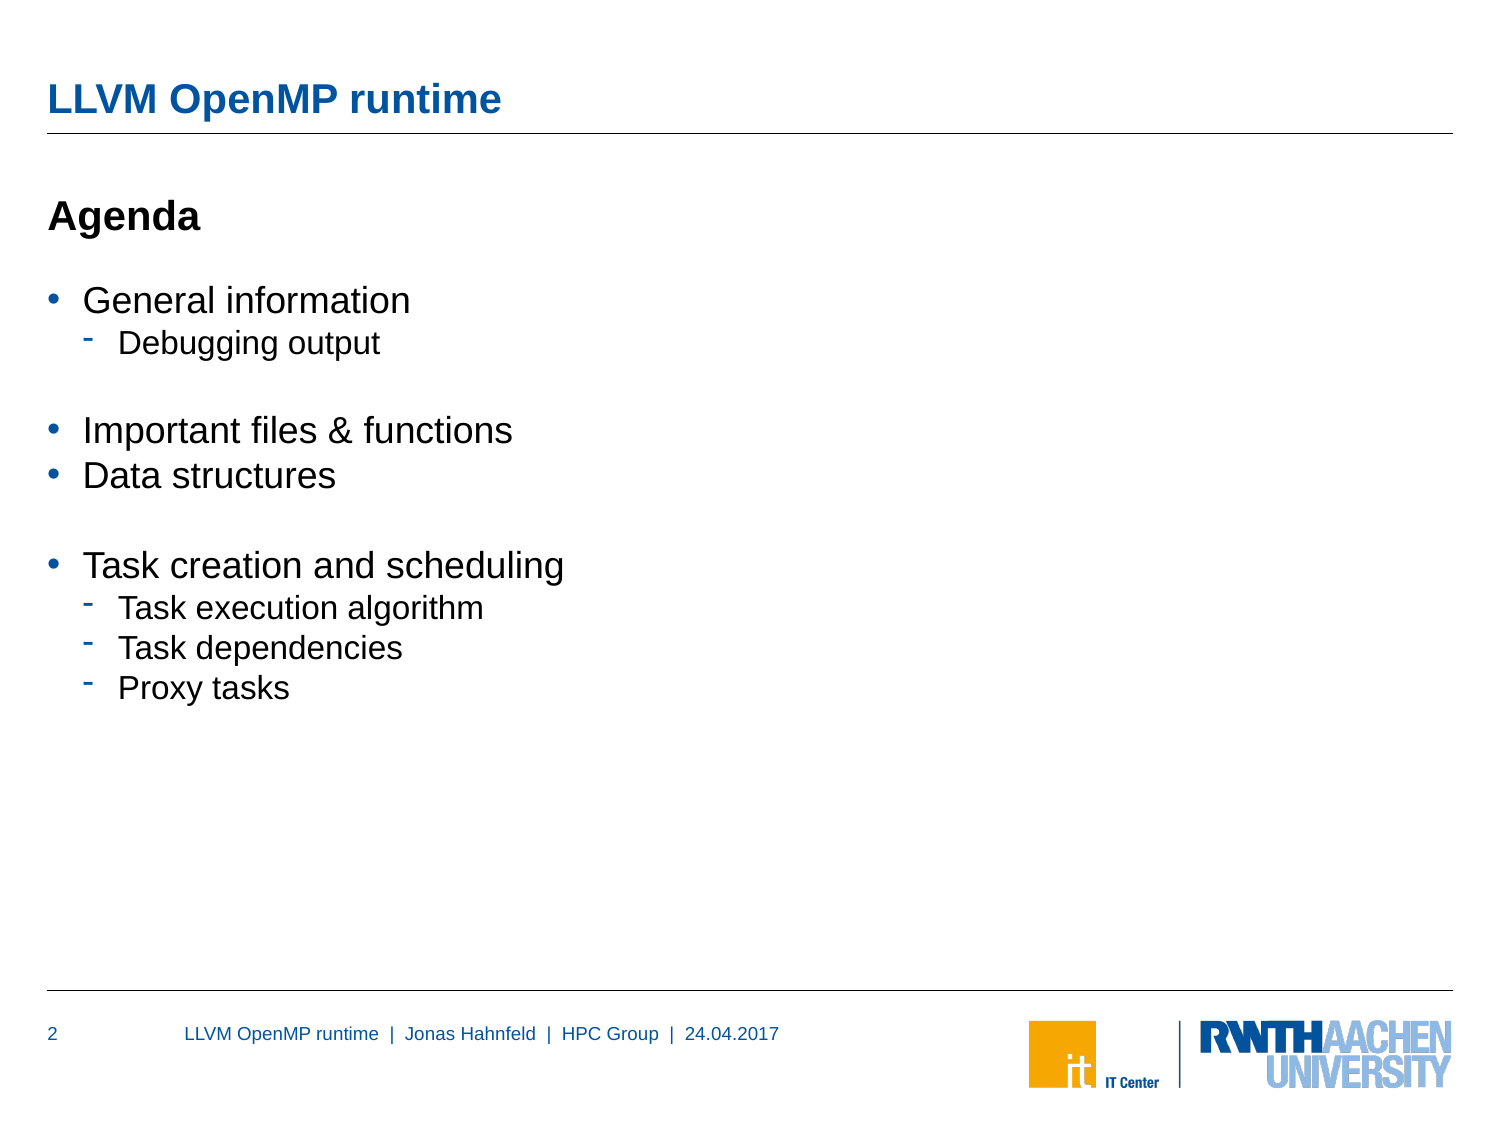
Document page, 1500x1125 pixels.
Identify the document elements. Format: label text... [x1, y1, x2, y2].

list General information Debugging output Important files & functions Data structures Task creation and scheduling Task execution algorithm Task dependencies Proxy tasks [47, 276, 1453, 801]
picture [1008, 987, 1472, 1121]
list Agenda [47, 188, 1453, 231]
title LLVM OpenMP runtime [47, 33, 1453, 123]
